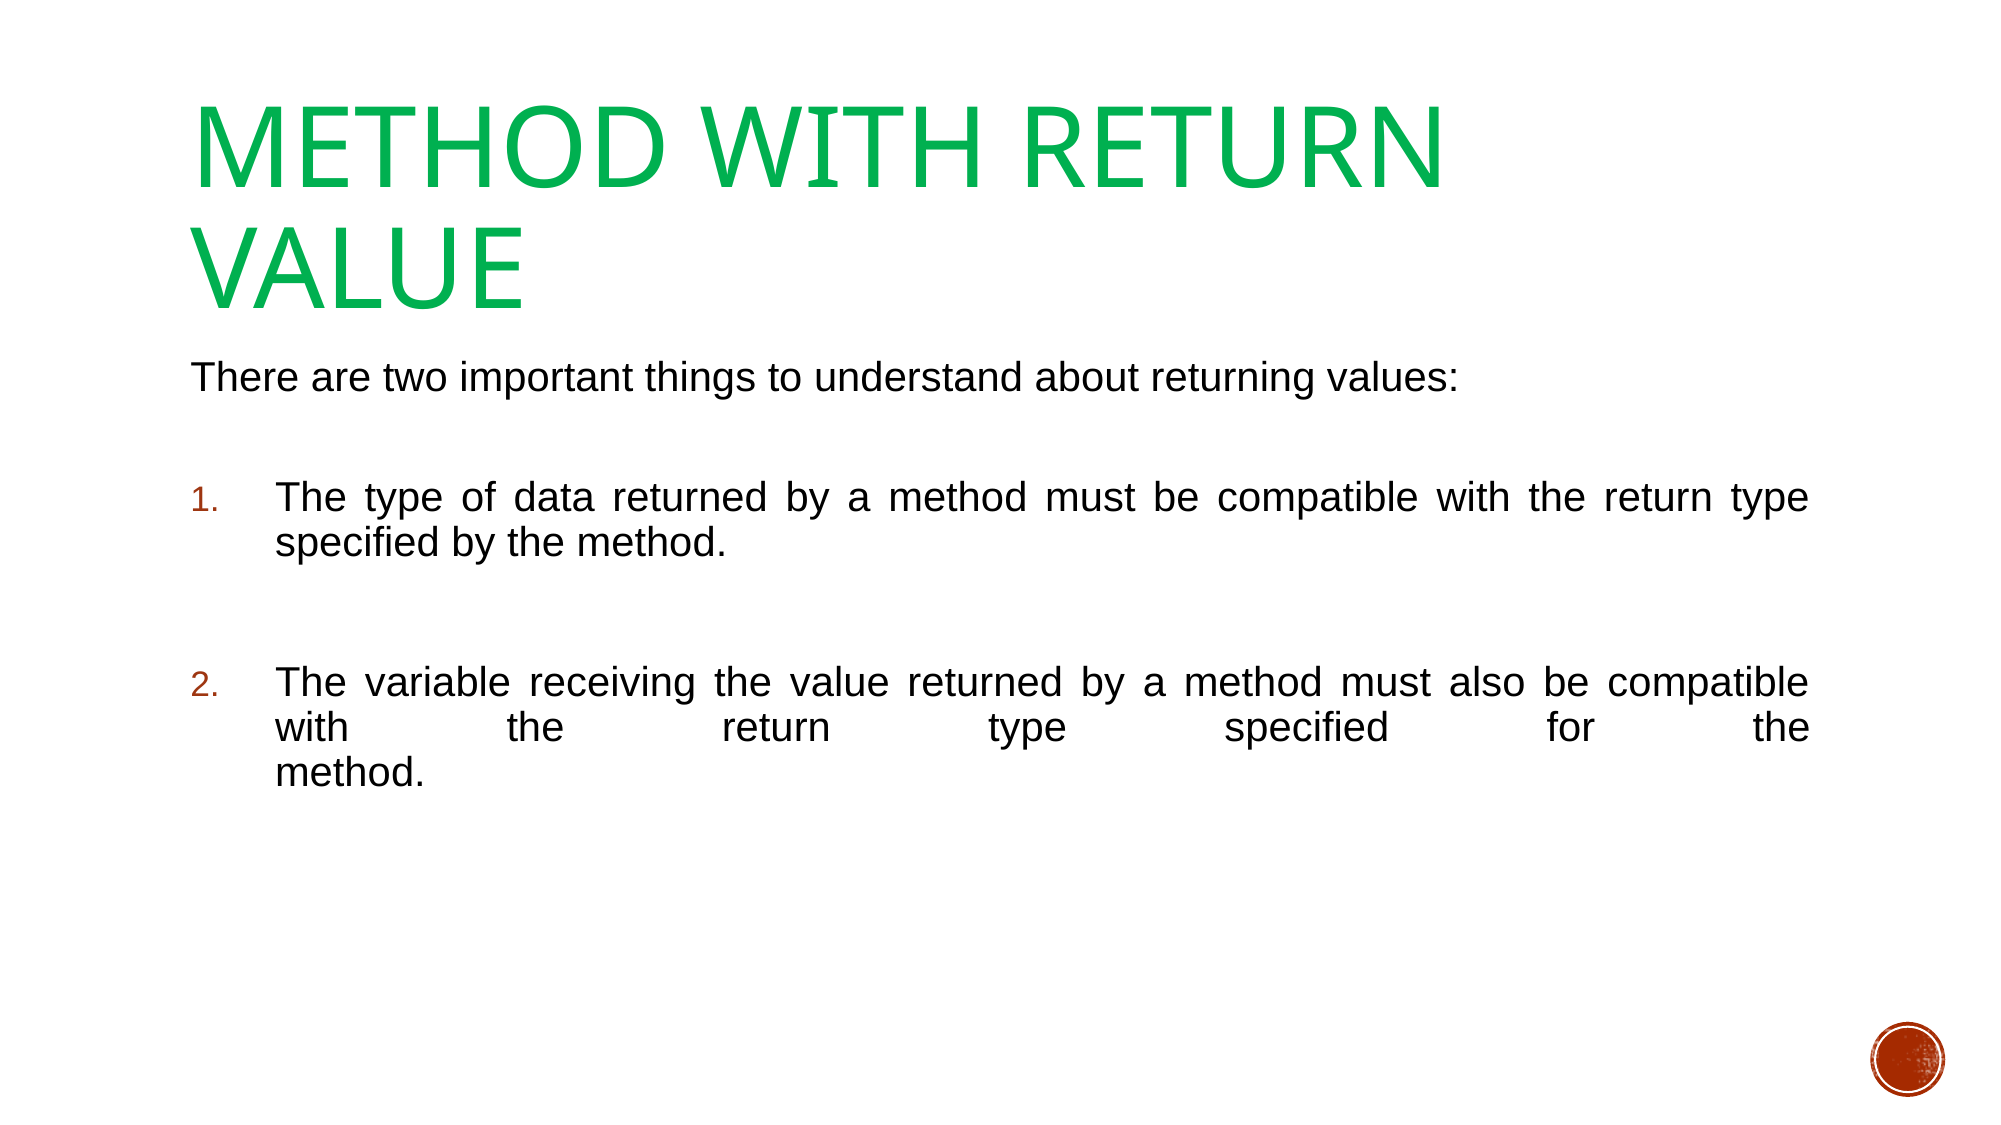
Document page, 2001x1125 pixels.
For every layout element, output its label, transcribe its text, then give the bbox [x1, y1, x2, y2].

title Method with return value [175, 79, 1826, 344]
list There are two important things to understand about returning values: The type of data returned by a method must be compatible with the return type specified by the method. The variable receiving the value returned by a method must also be compatible with the return type specified for the method. [175, 348, 1826, 1013]
